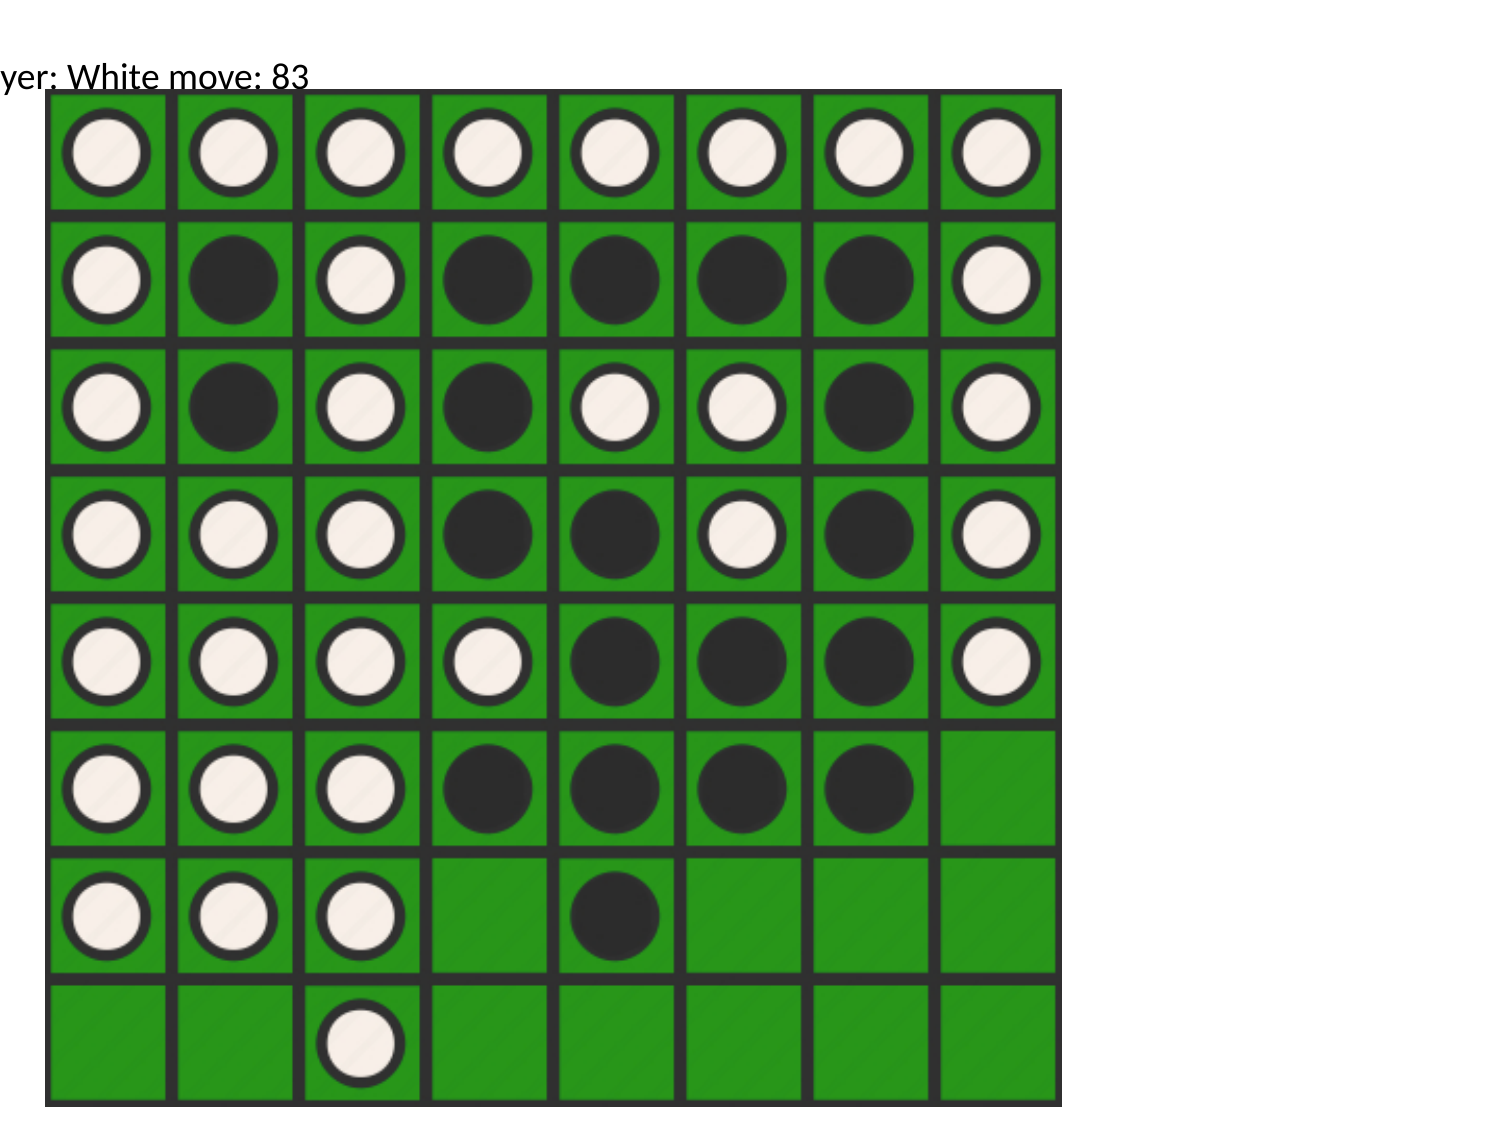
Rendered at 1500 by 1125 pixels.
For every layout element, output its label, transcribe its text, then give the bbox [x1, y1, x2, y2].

picture [44, 89, 1062, 1107]
text_box turn: 48 player: White move: 83 [0, 44, 325, 105]
